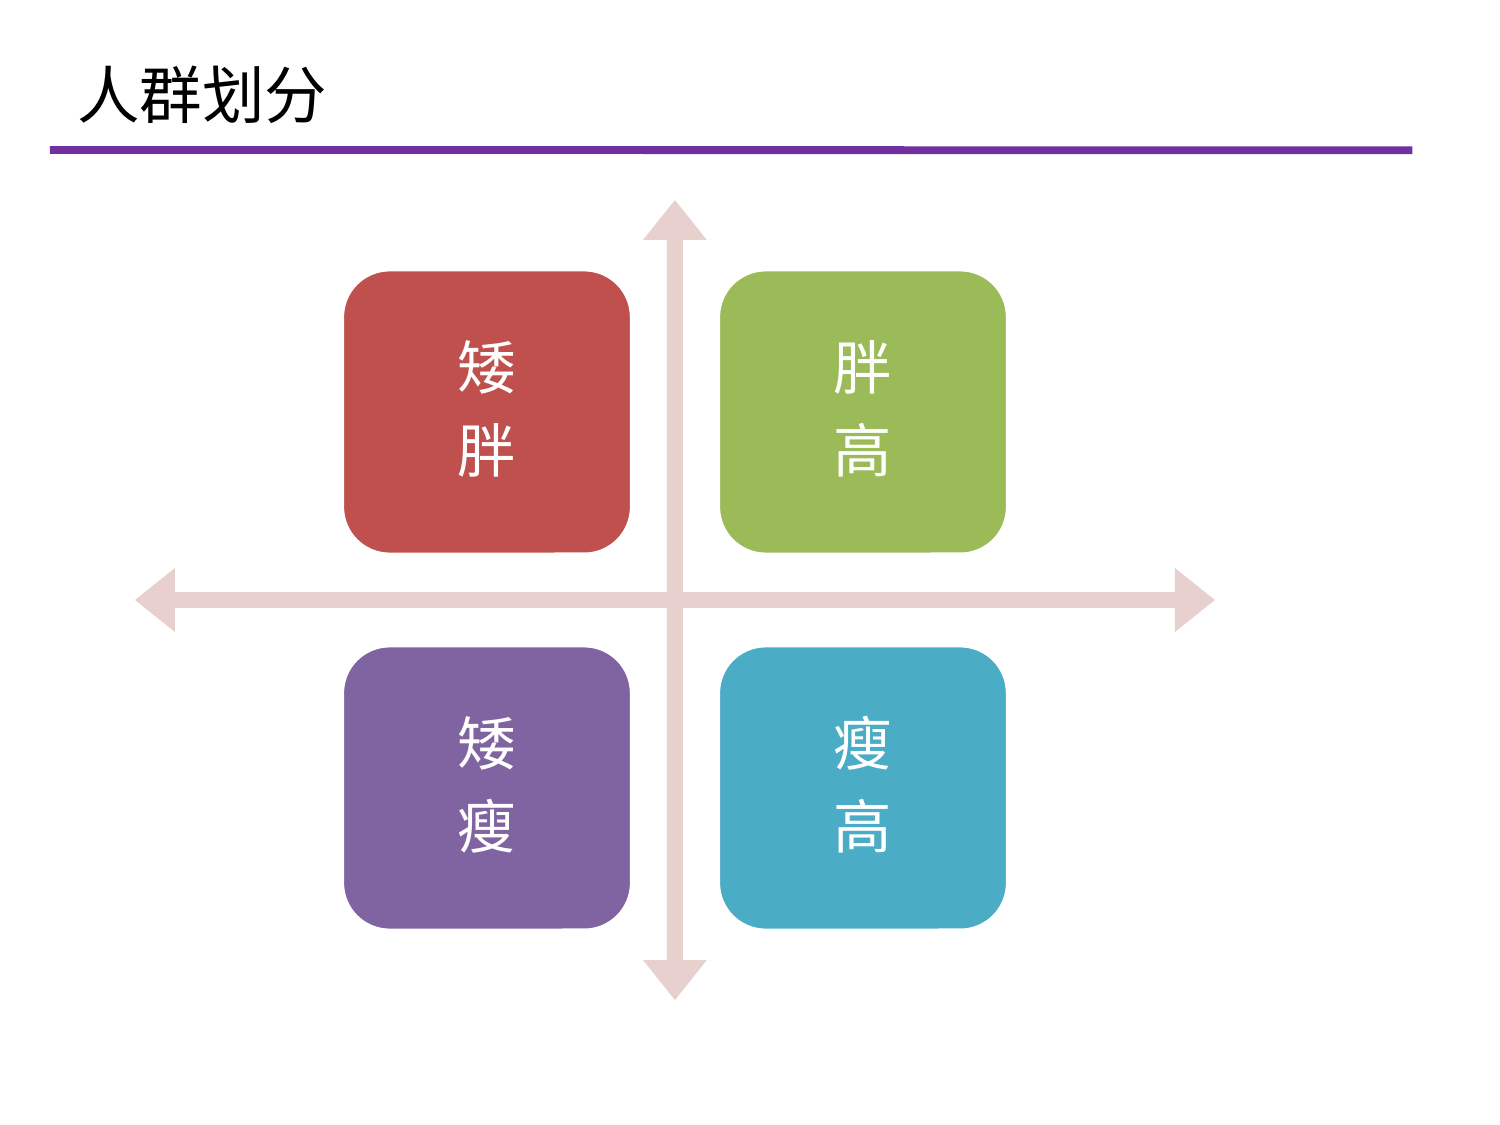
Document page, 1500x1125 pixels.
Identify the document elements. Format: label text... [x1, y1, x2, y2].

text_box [174, 199, 1176, 1001]
title 人群划分 [62, 0, 1413, 188]
